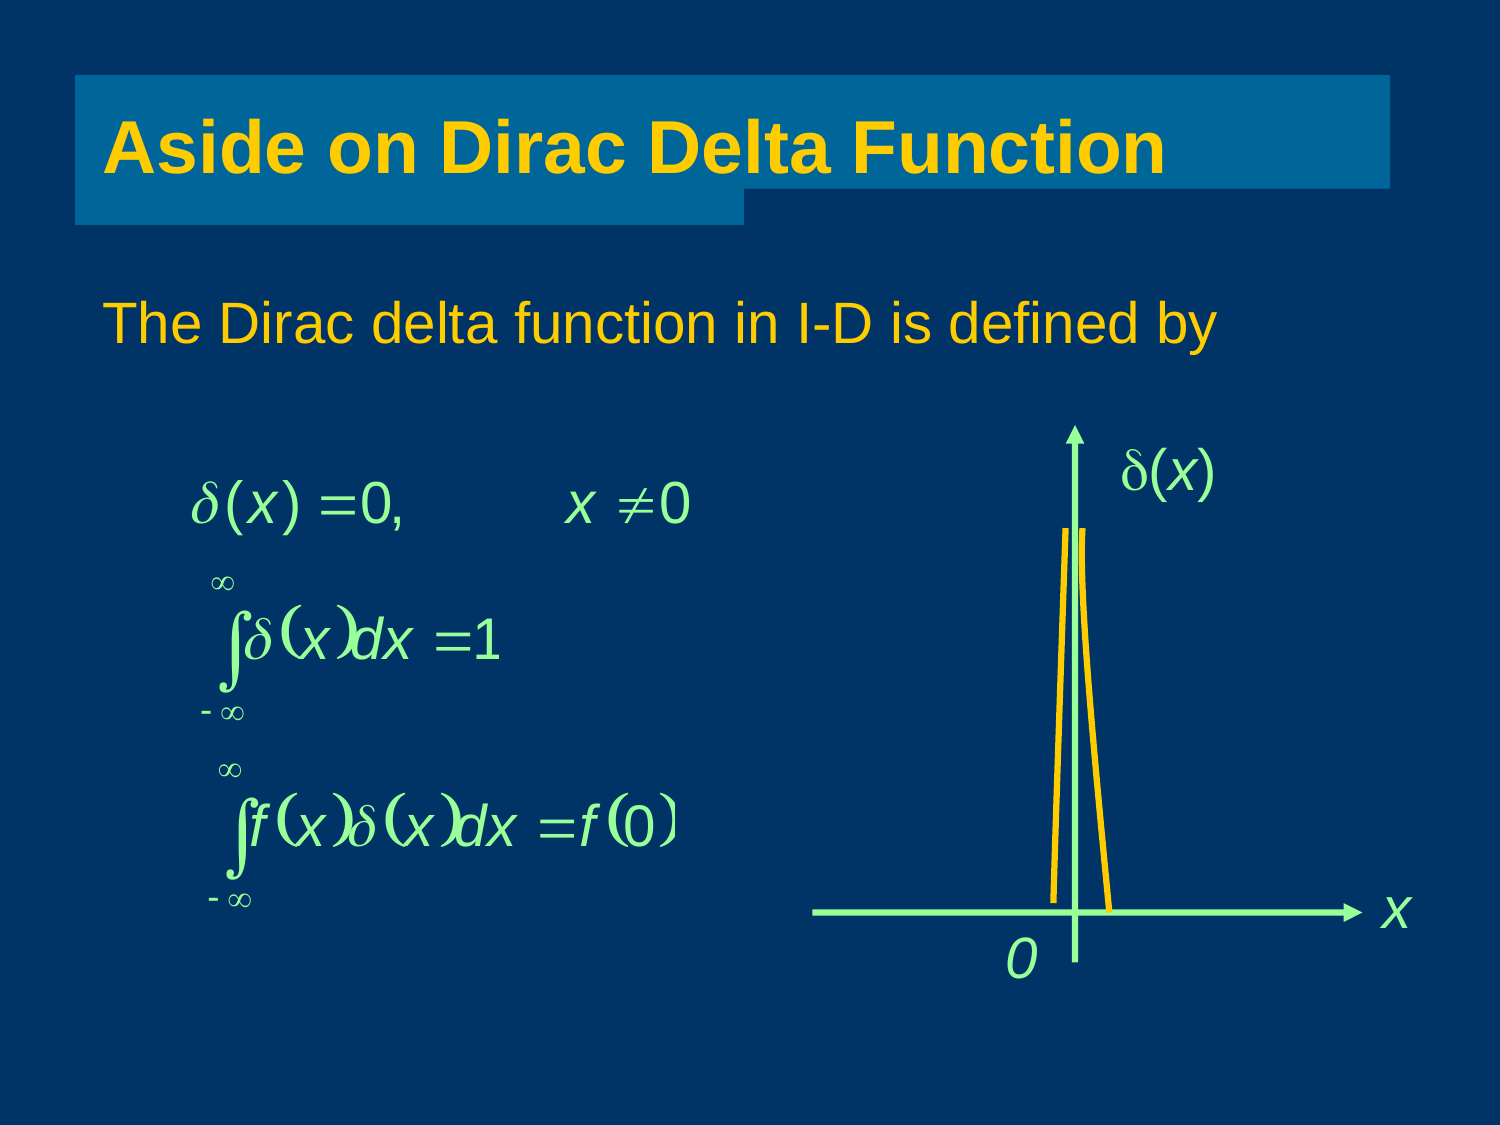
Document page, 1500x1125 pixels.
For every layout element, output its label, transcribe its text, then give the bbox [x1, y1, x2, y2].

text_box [187, 474, 694, 540]
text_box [812, 424, 1432, 998]
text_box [196, 560, 499, 725]
title Aside on Dirac Delta Function [87, 87, 1375, 200]
text_box The Dirac delta function in I-D is defined by [87, 277, 1400, 363]
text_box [204, 748, 675, 913]
